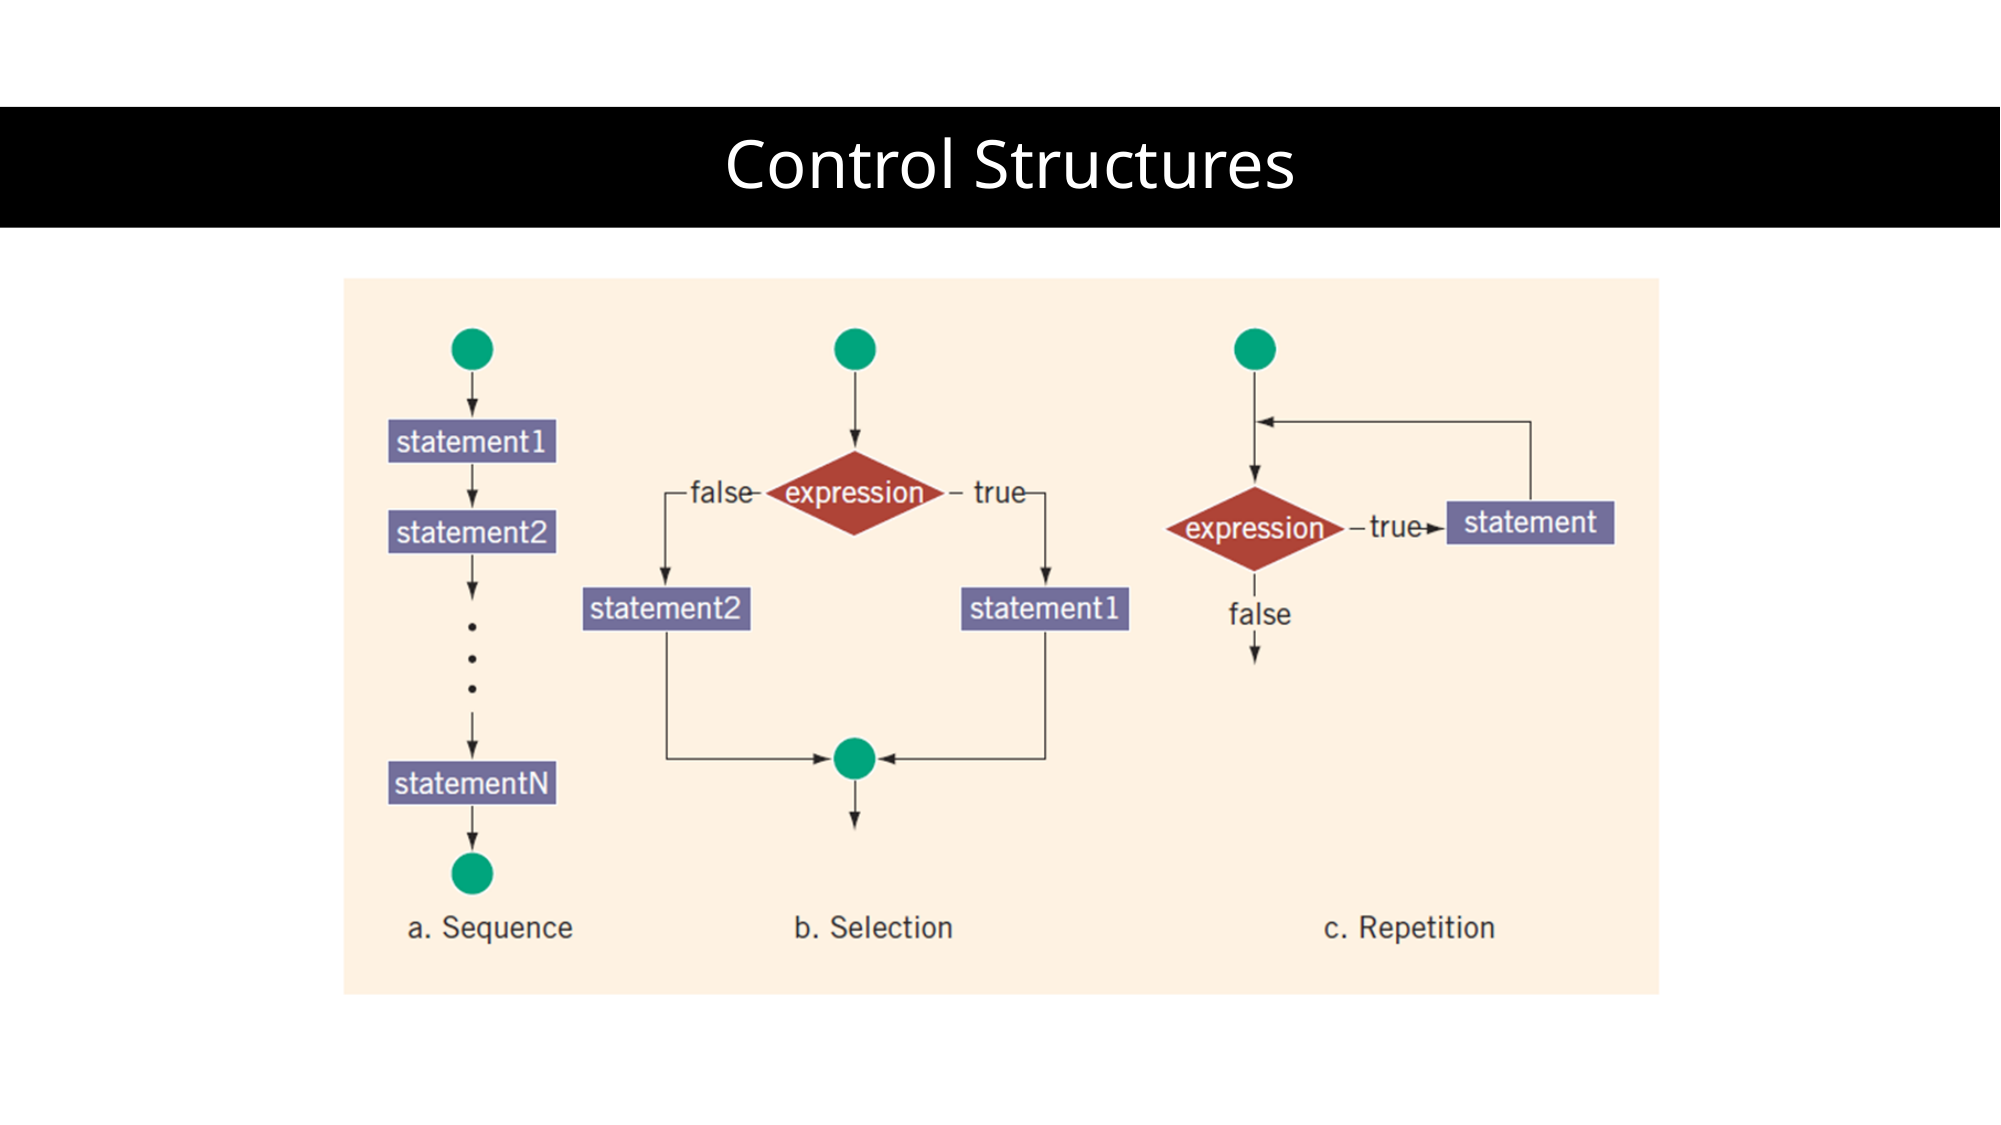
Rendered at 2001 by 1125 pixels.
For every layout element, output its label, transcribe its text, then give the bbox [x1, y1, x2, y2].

text_box [0, 105, 2000, 229]
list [338, 274, 1662, 997]
title Control Structures [91, 105, 1931, 228]
